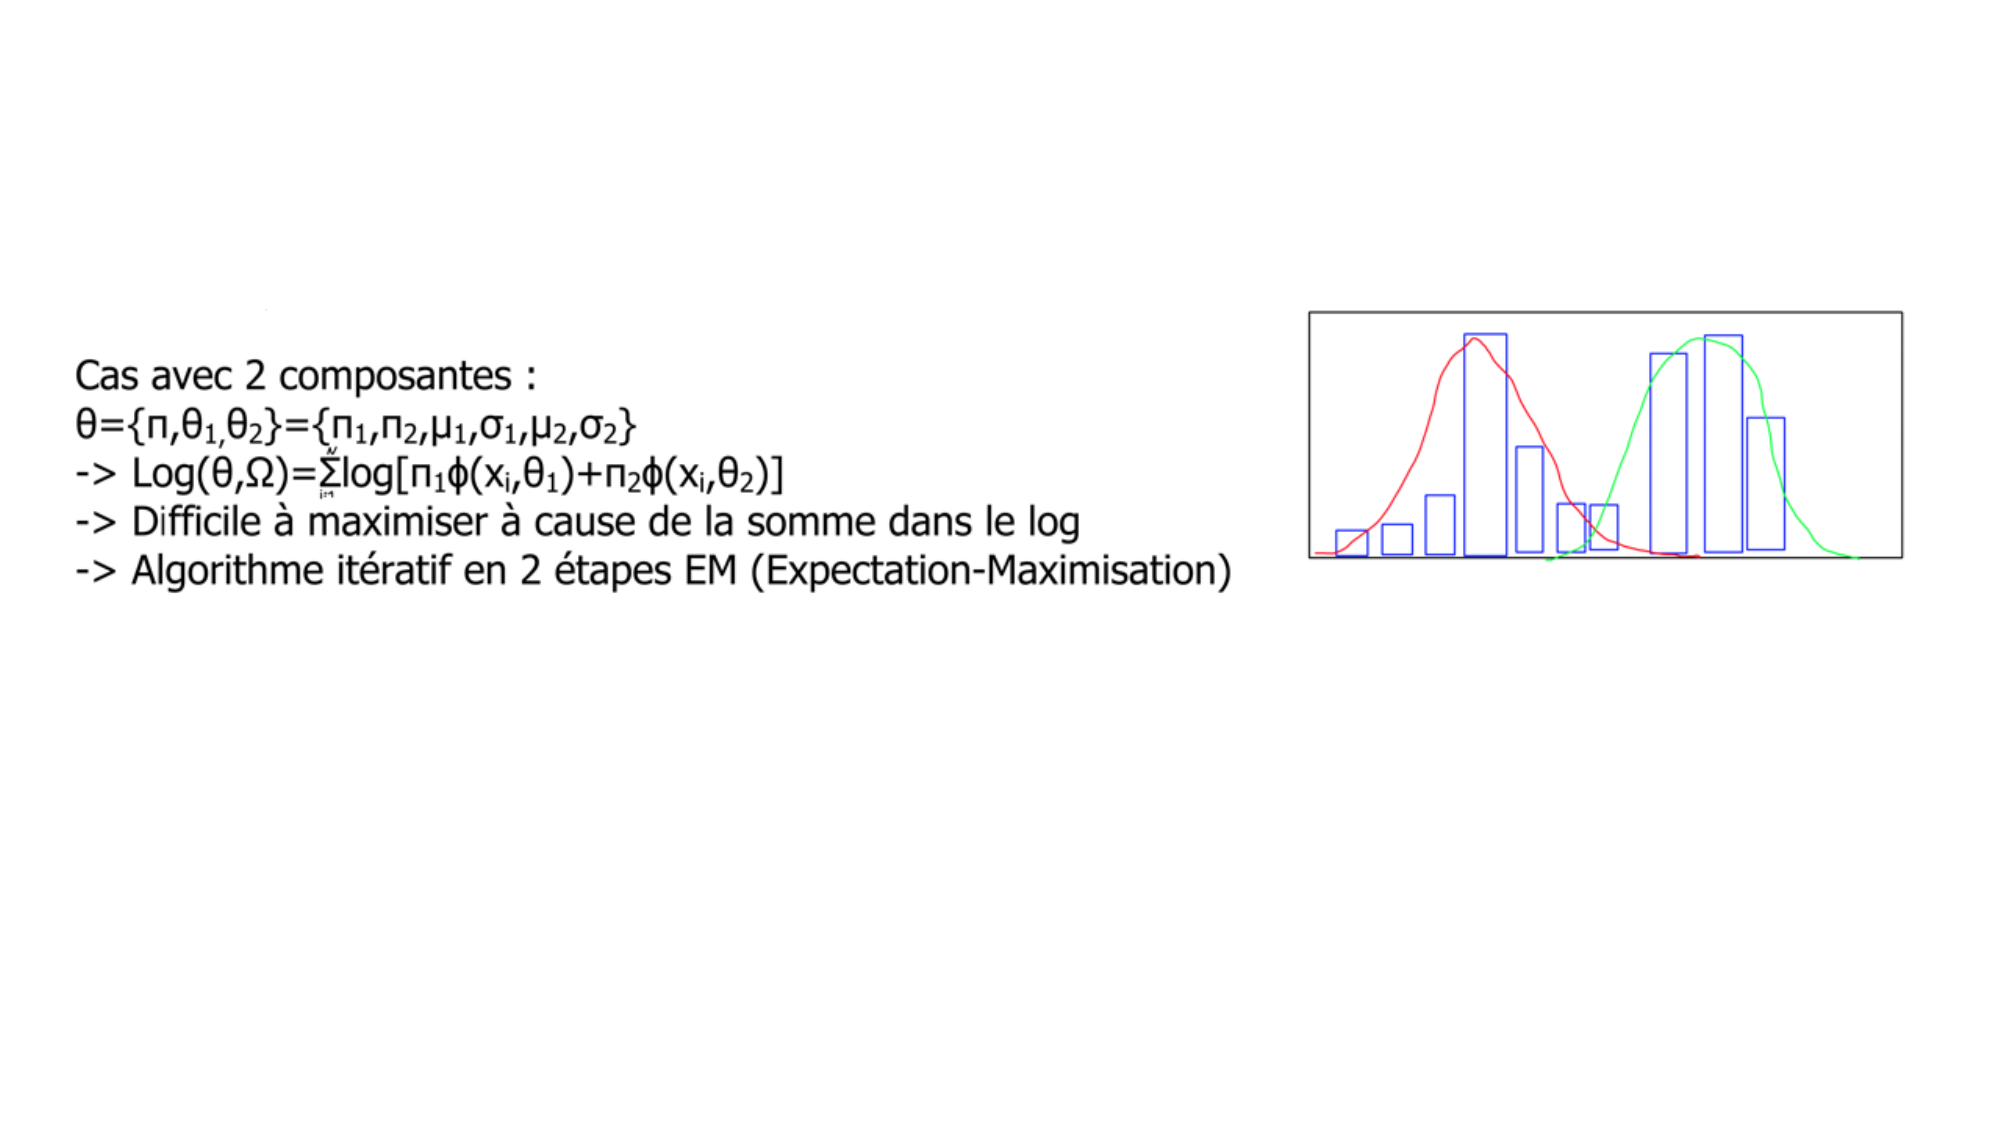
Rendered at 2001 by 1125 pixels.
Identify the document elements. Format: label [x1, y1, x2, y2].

picture [72, 253, 1928, 615]
